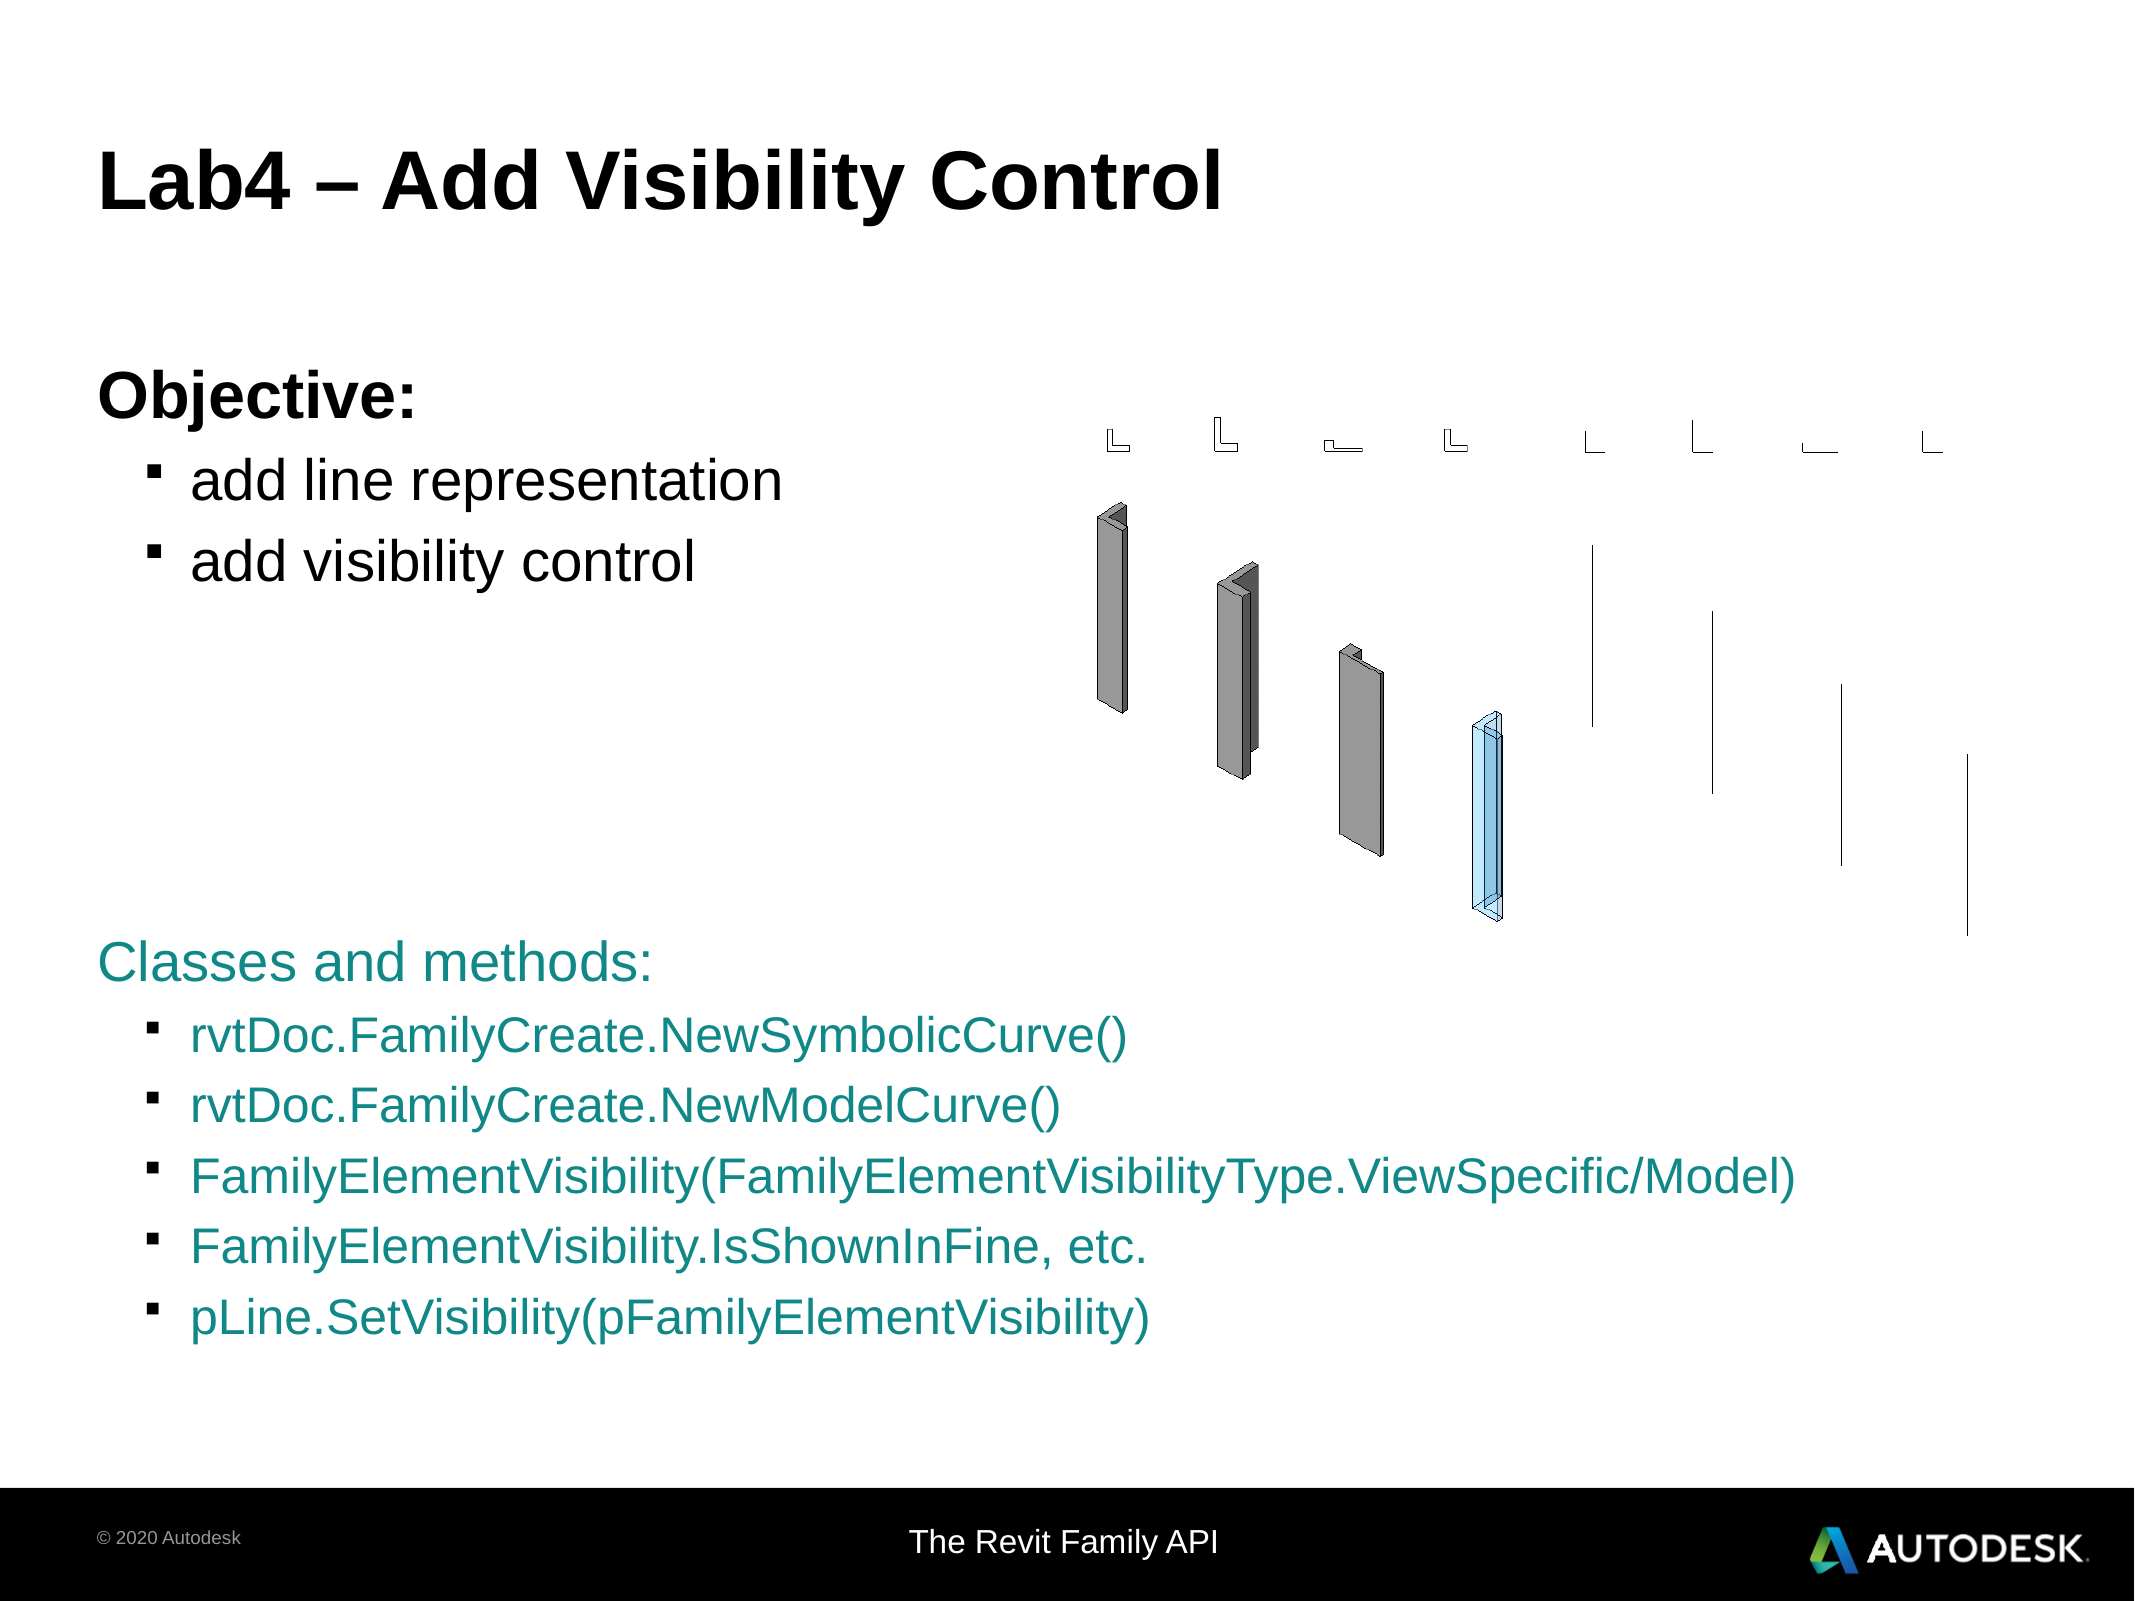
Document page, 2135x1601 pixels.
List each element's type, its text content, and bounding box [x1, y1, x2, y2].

picture [0, 1487, 2135, 1601]
list Objective: add line representation add visibility control Classes and methods: rvtDoc.FamilyCreate.NewSymbolicCurve() rvtDoc.FamilyCreate.NewModelCurve() FamilyElementVisibility(FamilyElementVisibilityType.ViewSpecific/Model) FamilyElementVisibility.IsShownInFine, etc. pLine.SetVisibility(pFamilyElementVisibility) [96, 351, 2028, 1452]
title Lab4 – Add Visibility Control [96, 59, 2028, 293]
picture [1079, 400, 2005, 970]
